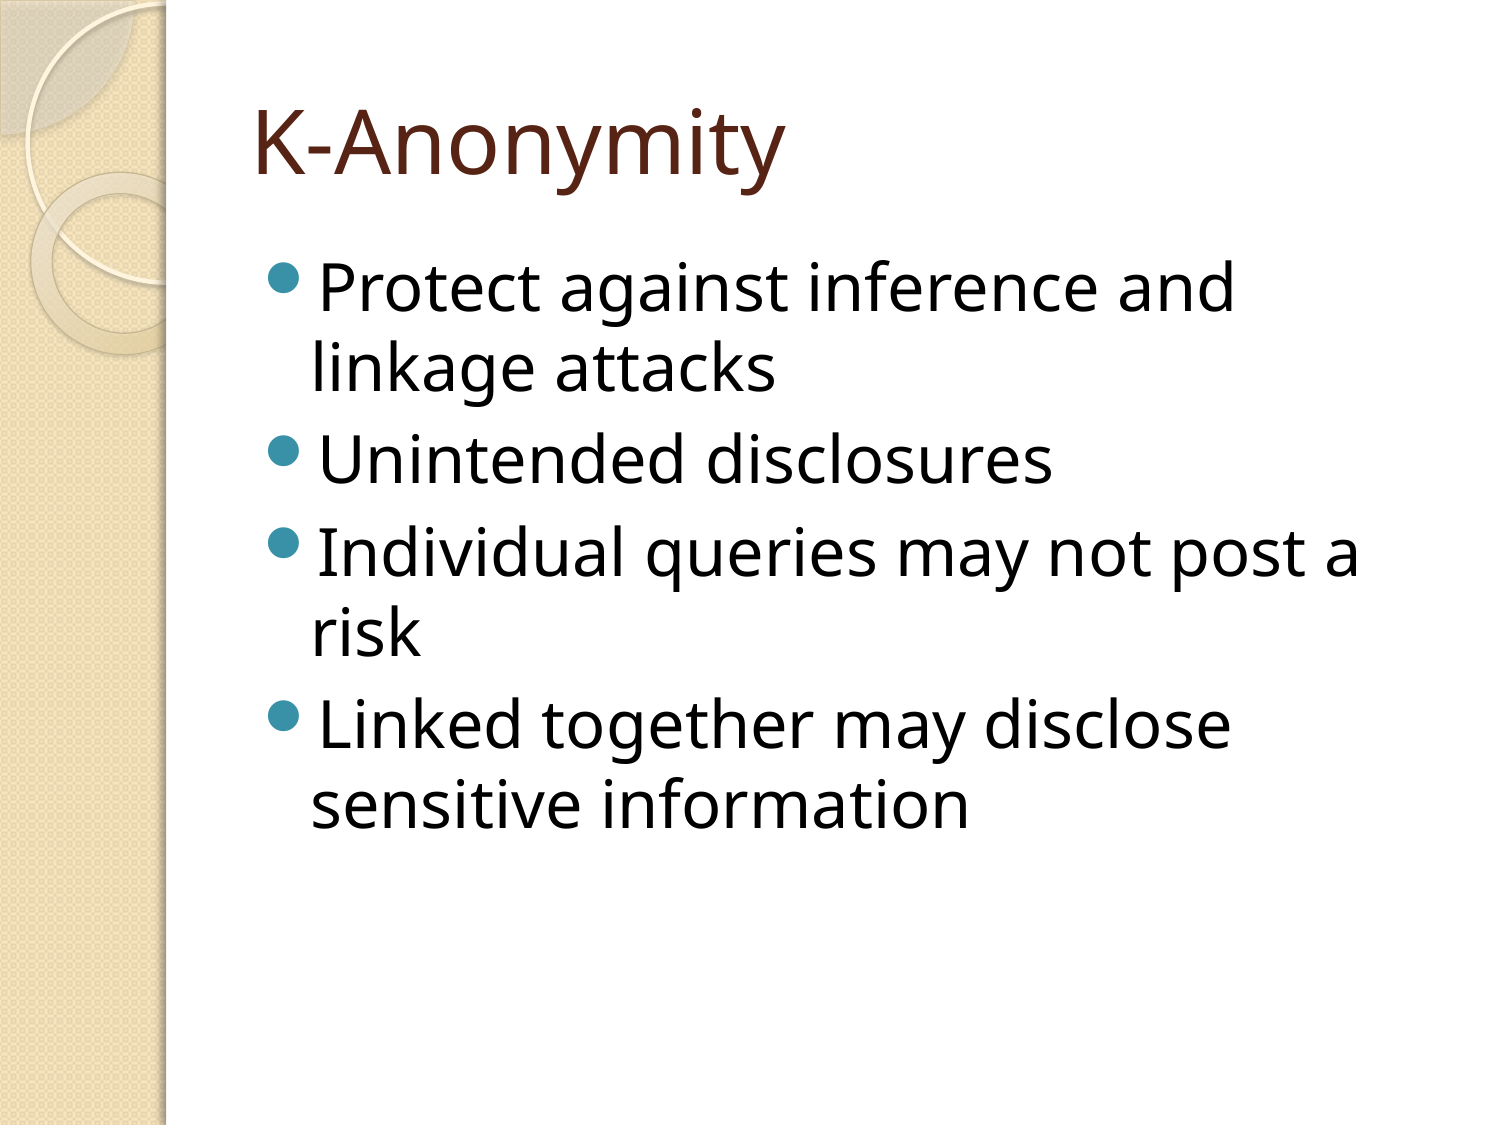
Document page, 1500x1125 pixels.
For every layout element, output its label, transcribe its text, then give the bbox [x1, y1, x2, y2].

title K-Anonymity [235, 45, 1466, 233]
list Protect against inference and linkage attacks Unintended disclosures Individual queries may not post a risk Linked together may disclose sensitive information [235, 237, 1466, 1025]
